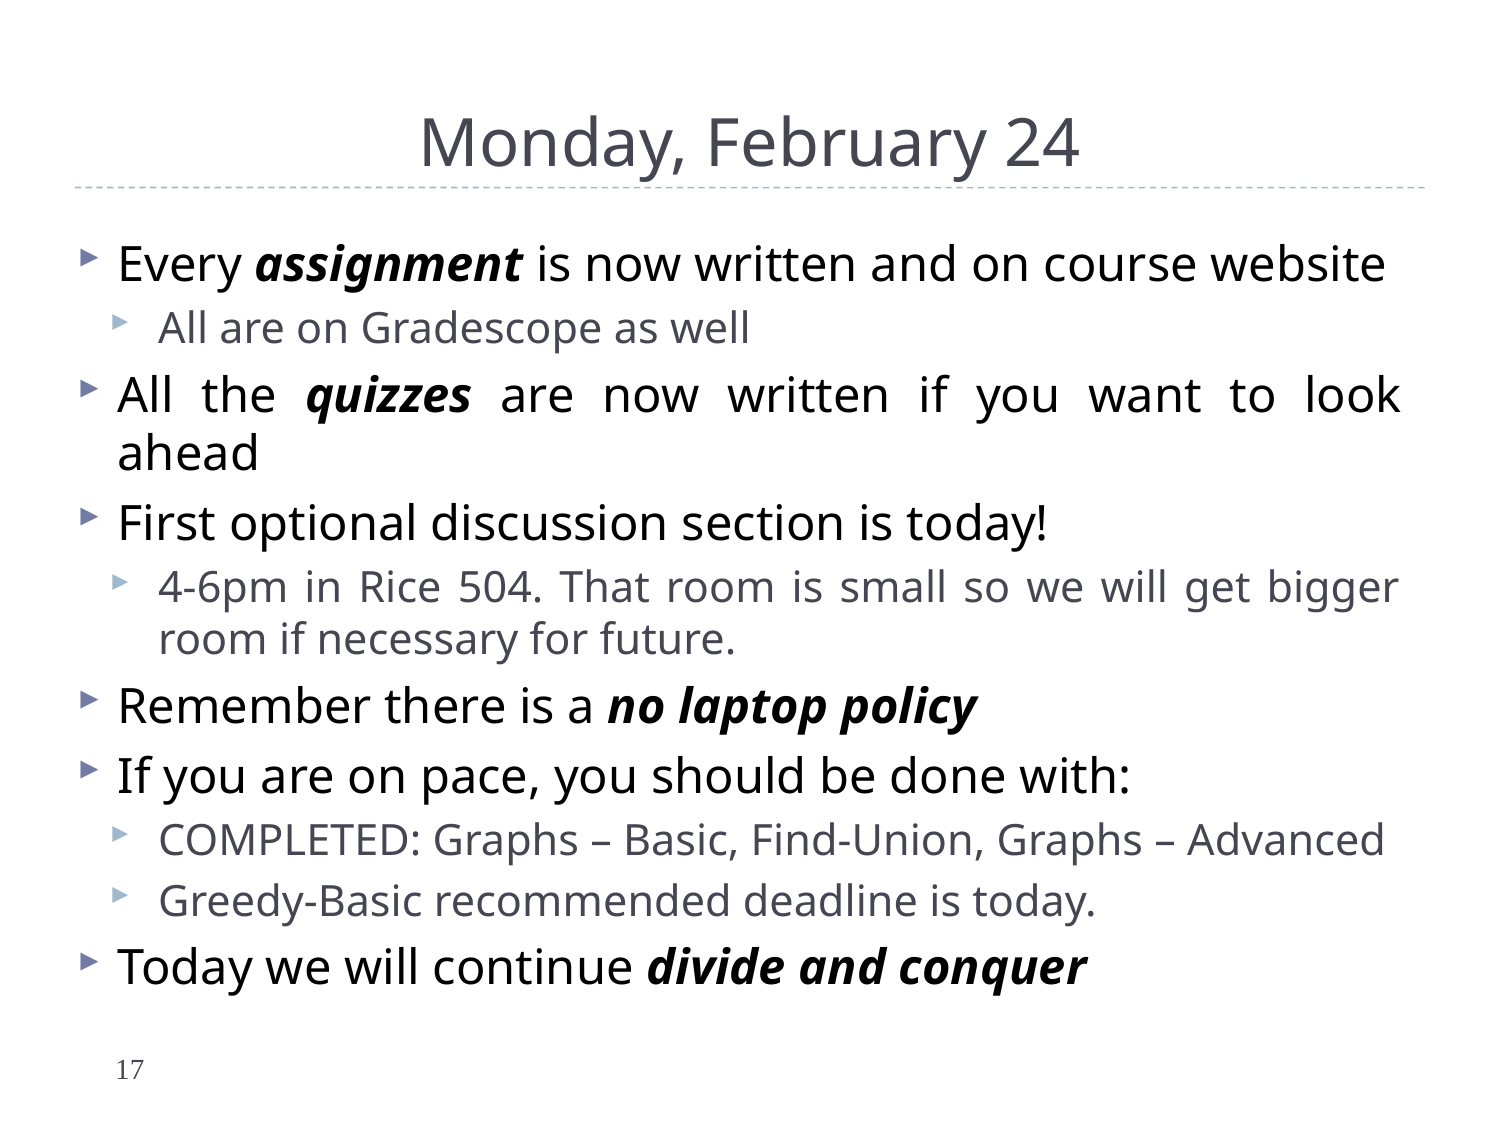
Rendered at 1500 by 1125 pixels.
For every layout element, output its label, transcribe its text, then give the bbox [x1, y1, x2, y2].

title Monday, February 24 [75, 24, 1425, 188]
list Every assignment is now written and on course website All are on Gradescope as well All the quizzes are now written if you want to look ahead First optional discussion section is today! 4-6pm in Rice 504. That room is small so we will get bigger room if necessary for future. Remember there is a no laptop policy If you are on pace, you should be done with: COMPLETED: Graphs – Basic, Find-Union, Graphs – Advanced Greedy-Basic recommended deadline is today. Today we will continue divide and conquer [62, 224, 1417, 1063]
slide_number 17 [100, 1042, 426, 1103]
